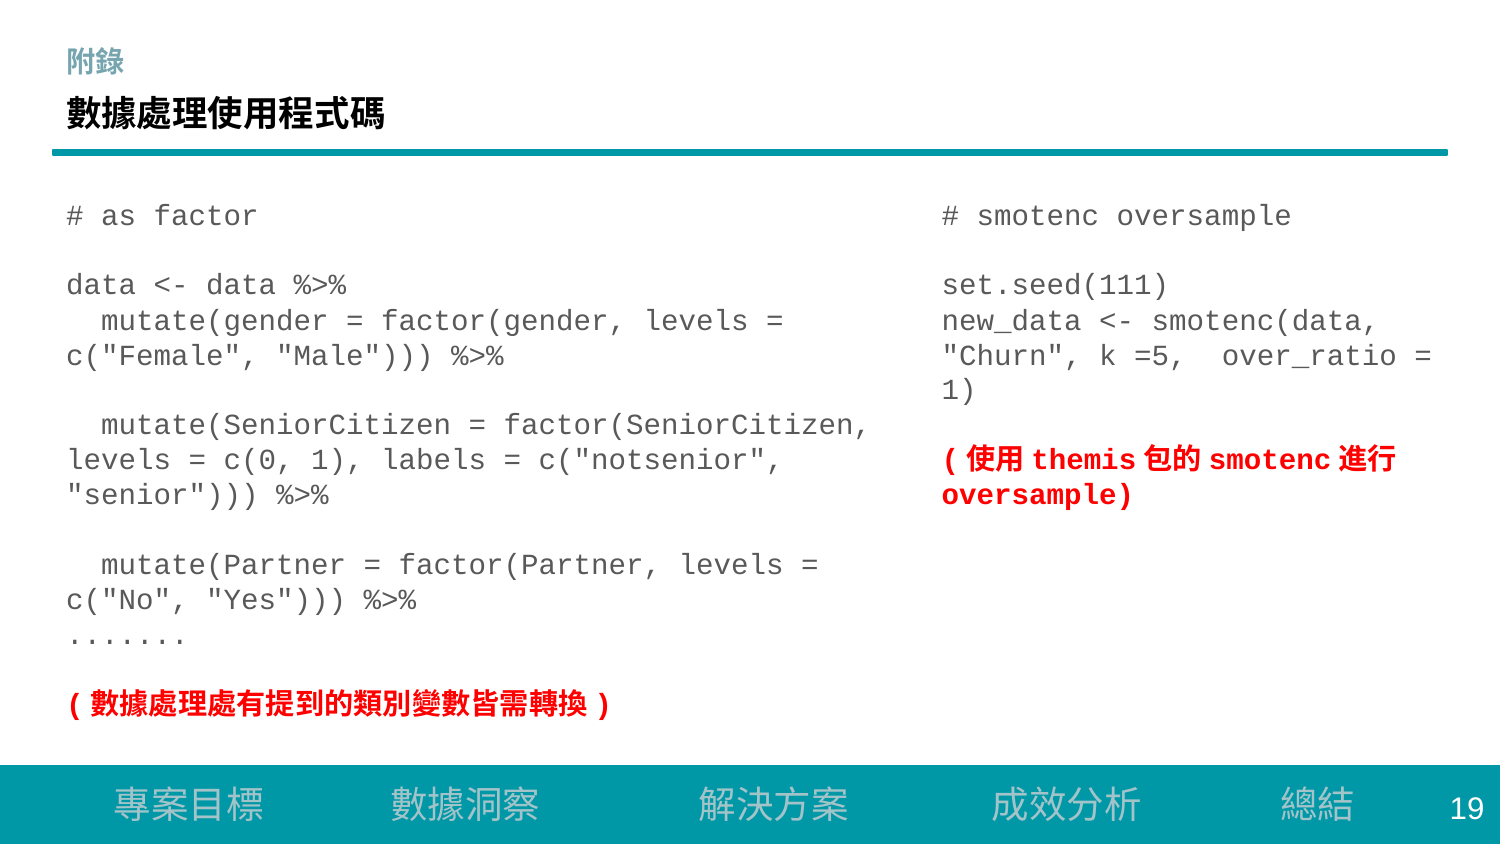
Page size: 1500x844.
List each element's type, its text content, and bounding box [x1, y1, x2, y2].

text_box # smotenc oversample set.seed(111) new_data <- smotenc(data, "Churn", k =5, over_ratio = 1) (使用themis包的smotenc進行 oversample) [926, 180, 1456, 689]
text_box 附錄 [51, 27, 1431, 93]
text_box # as factor data <- data %>% mutate(gender = factor(gender, levels = c("Female", "Male"))) %>% mutate(SeniorCitizen = factor(SeniorCitizen, levels = c(0, 1), labels = c("notsenior", "senior"))) %>% mutate(Partner = factor(Partner, levels = c("No", "Yes"))) %>% ....... (數據處理處有提到的類別變數皆需轉換) [50, 180, 903, 711]
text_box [0, 765, 1500, 844]
title 數據處理使用程式碼 [51, 69, 1449, 155]
